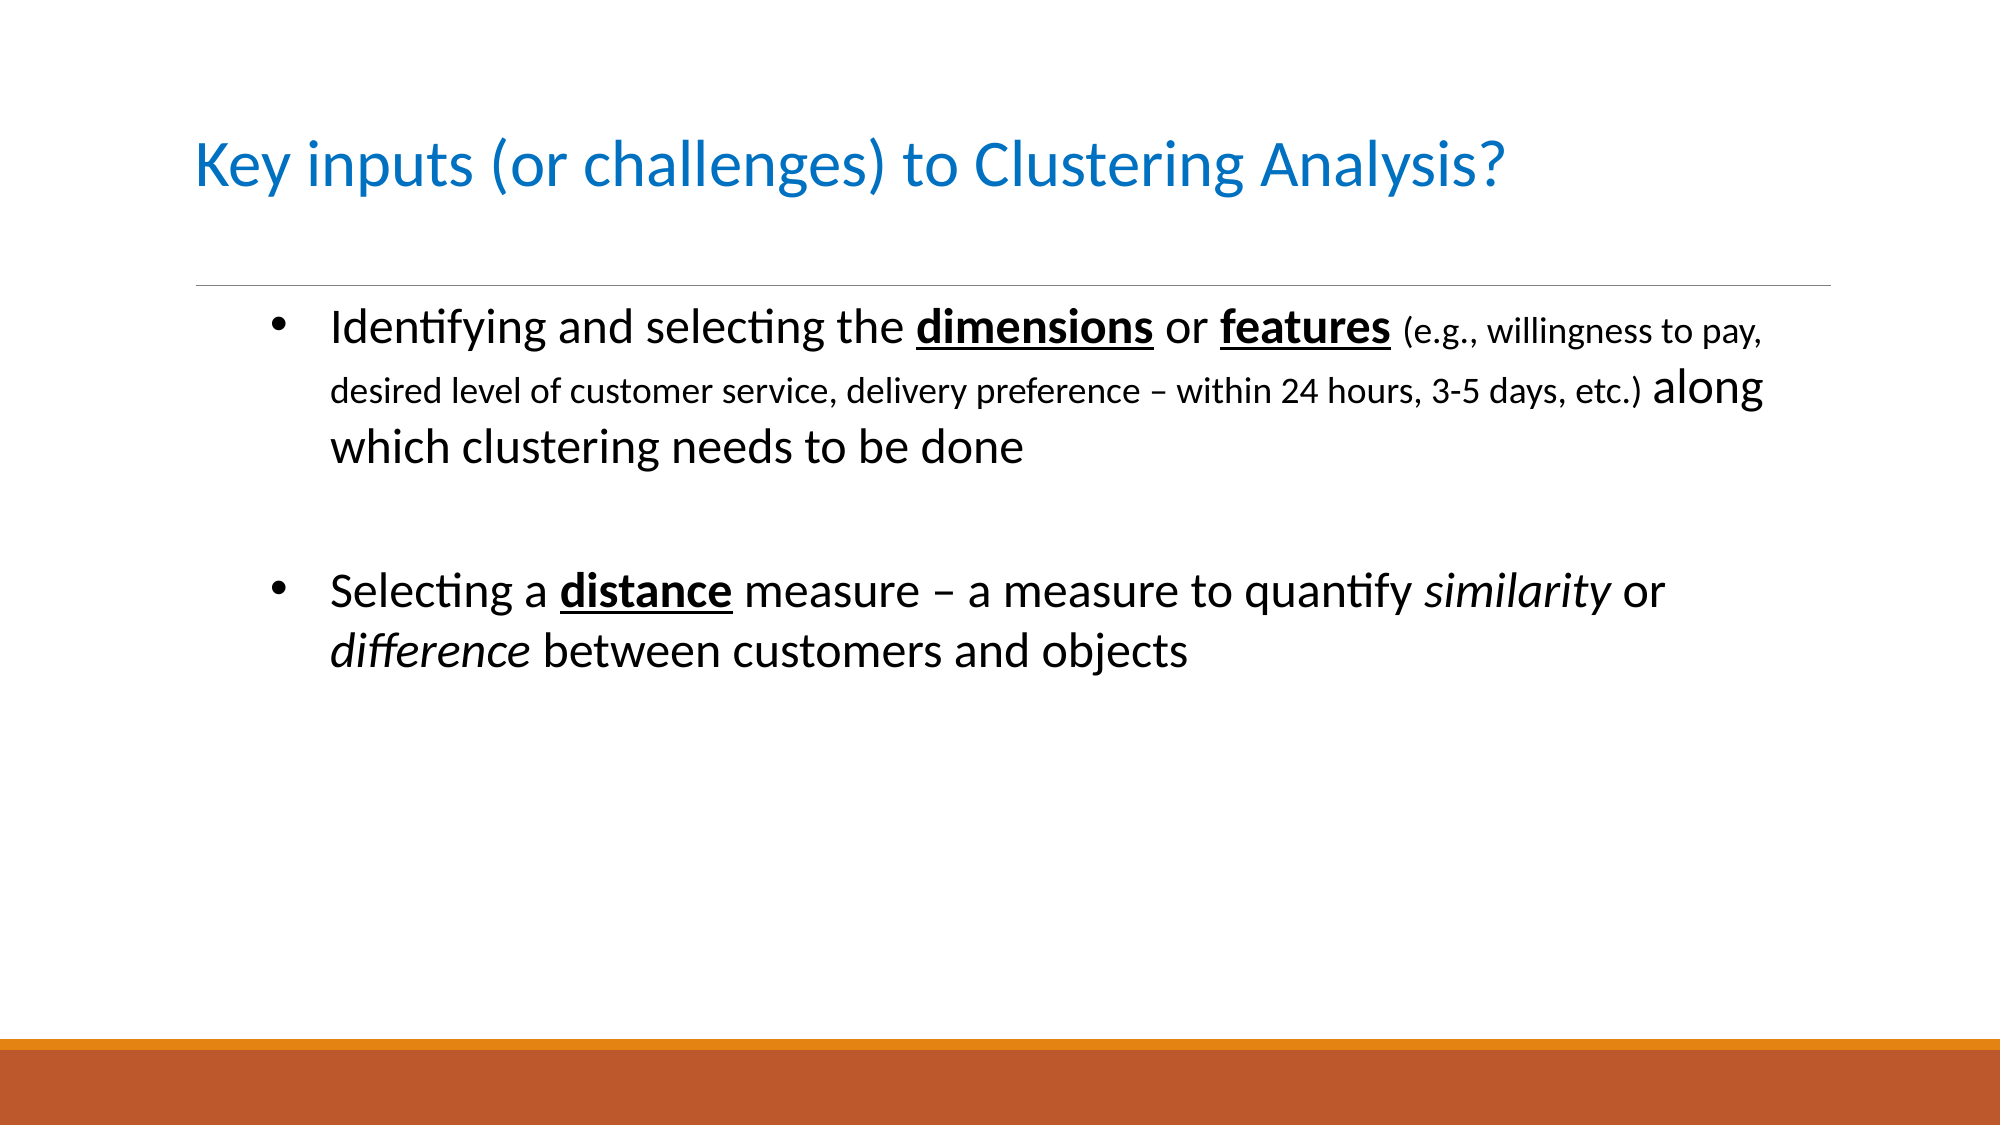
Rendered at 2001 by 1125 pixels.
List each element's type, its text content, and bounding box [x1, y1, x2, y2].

title Key inputs (or challenges) to Clustering Analysis? [180, 47, 1830, 285]
list Identifying and selecting the dimensions or features (e.g., willingness to pay, desired level of customer service, delivery preference – within 24 hours, 3-5 days, etc.) along which clustering needs to be done Selecting a distance measure – a measure to quantify similarity or difference between customers and objects [180, 286, 1830, 960]
